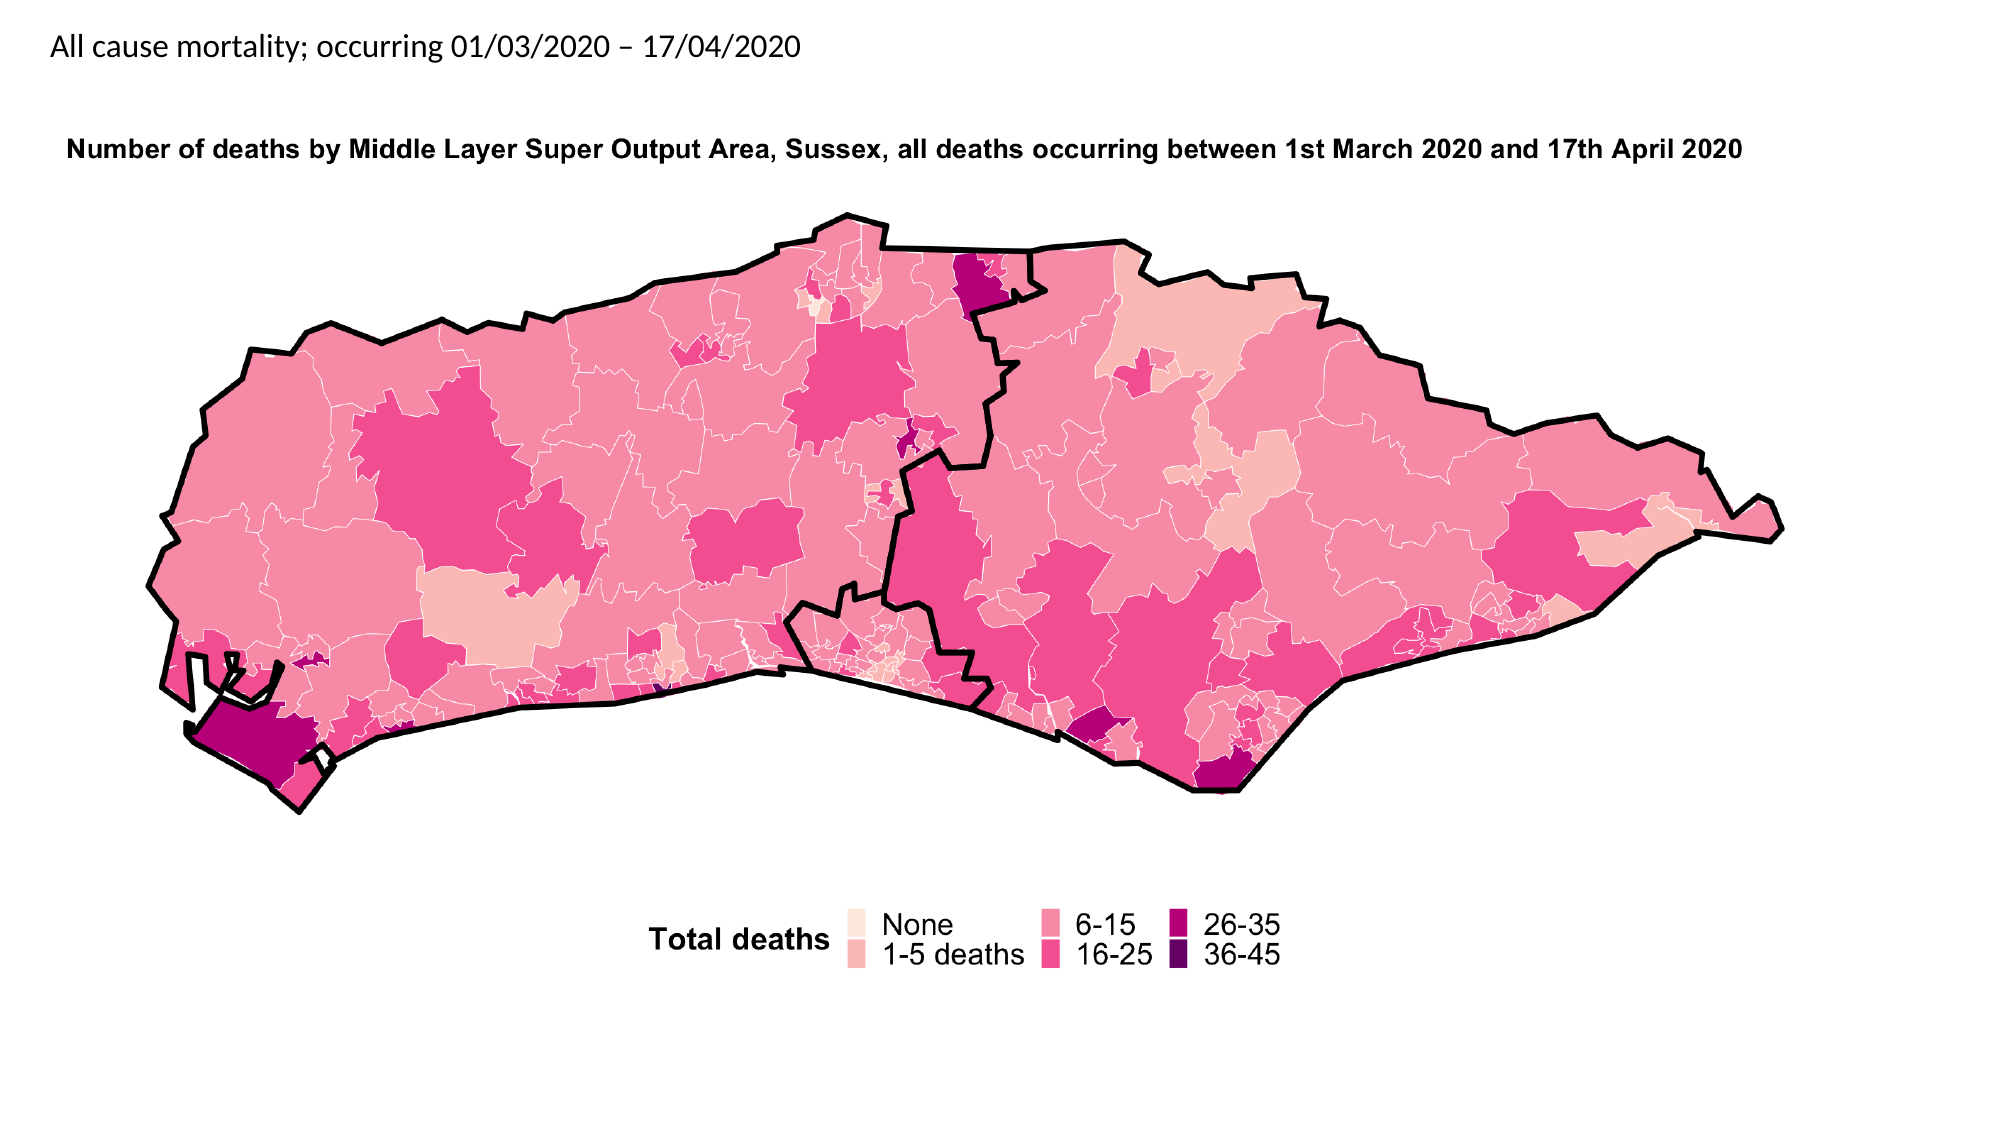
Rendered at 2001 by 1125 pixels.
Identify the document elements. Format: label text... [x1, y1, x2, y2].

text_box All cause mortality; occurring 01/03/2020 – 17/04/2020 [35, 16, 817, 72]
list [38, 48, 1882, 1077]
